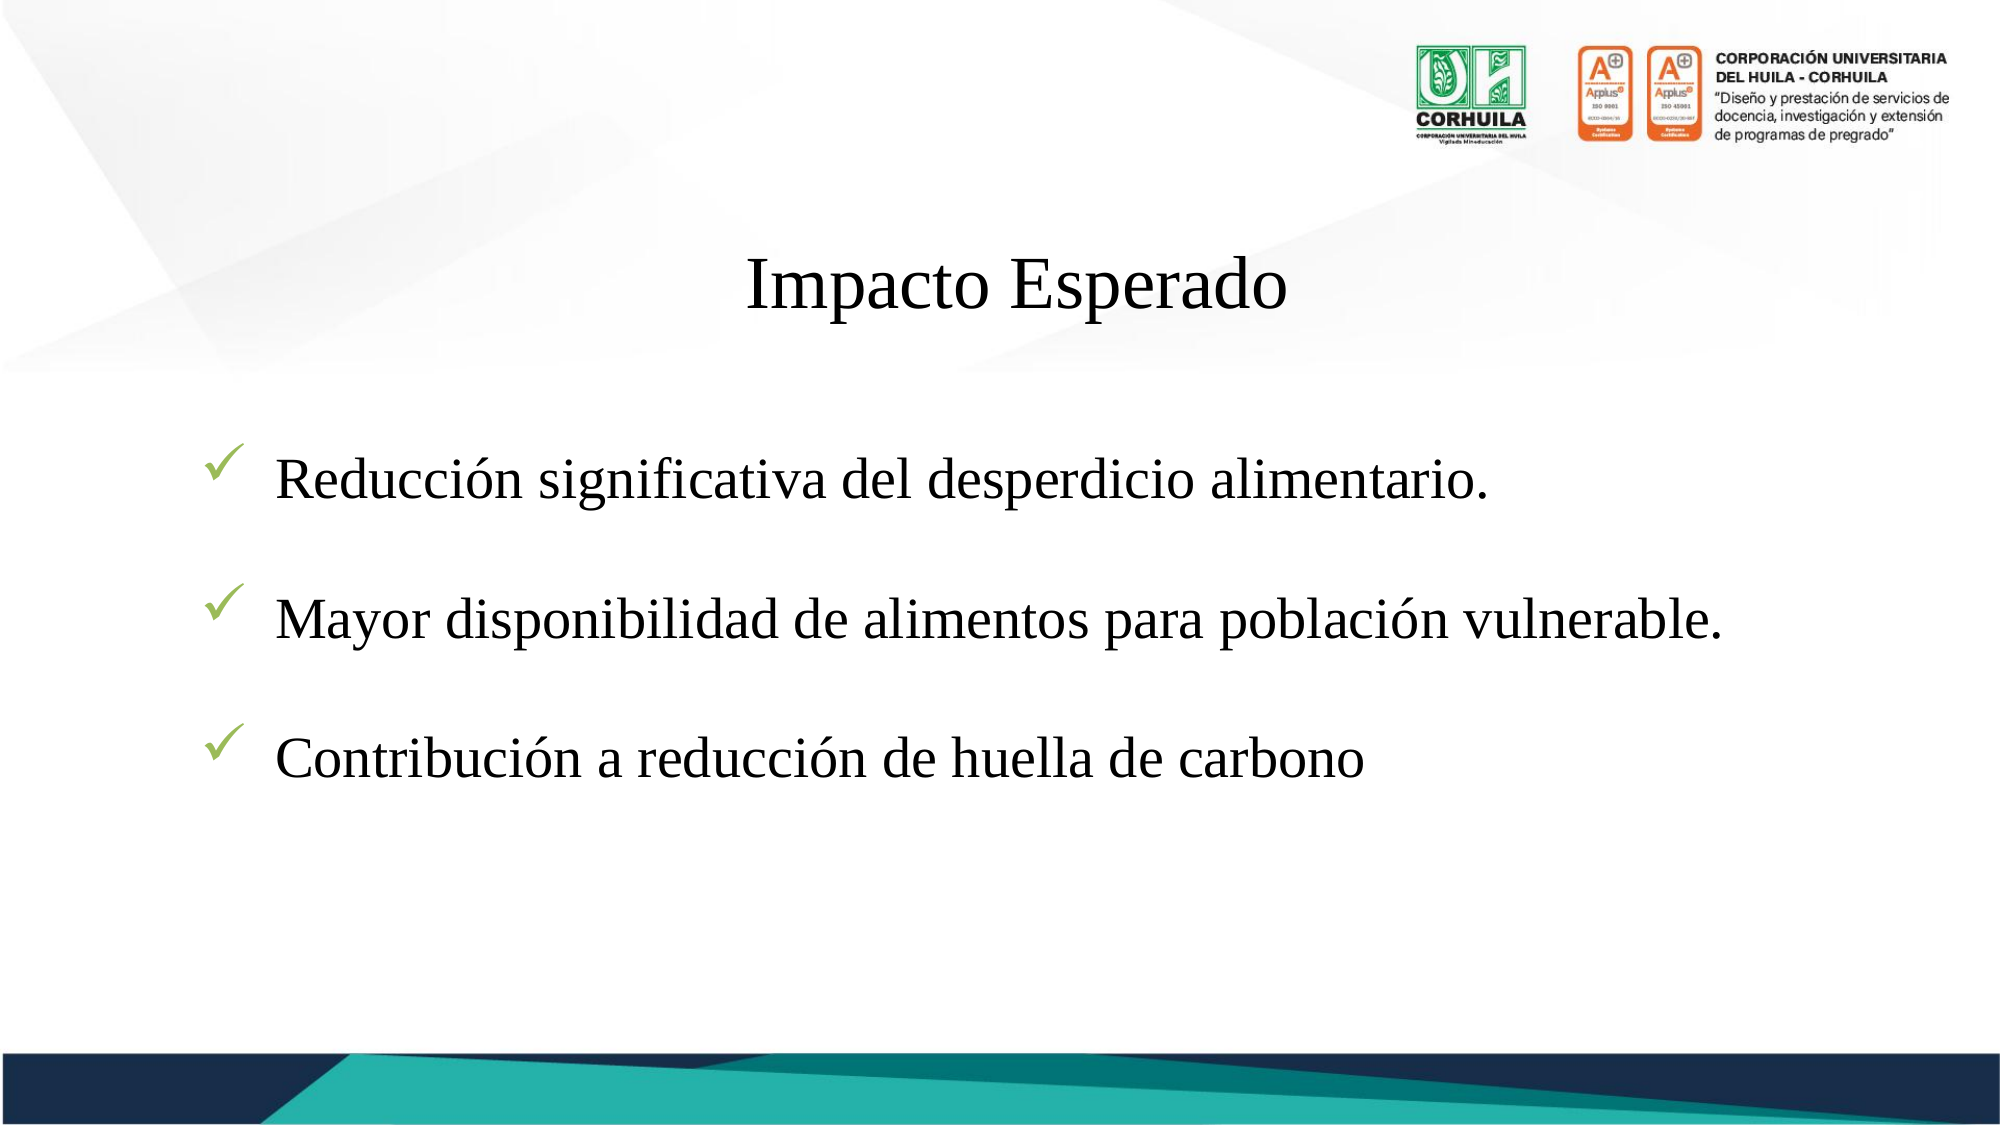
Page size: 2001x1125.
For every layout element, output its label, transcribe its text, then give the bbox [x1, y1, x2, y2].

text_box Impacto Esperado [298, 226, 1737, 332]
text_box Reducción significativa del desperdicio alimentario. Mayor disponibilidad de alimentos para población vulnerable. Contribución a reducción de huella de carbono [185, 432, 1850, 937]
picture [0, 0, 2000, 1125]
